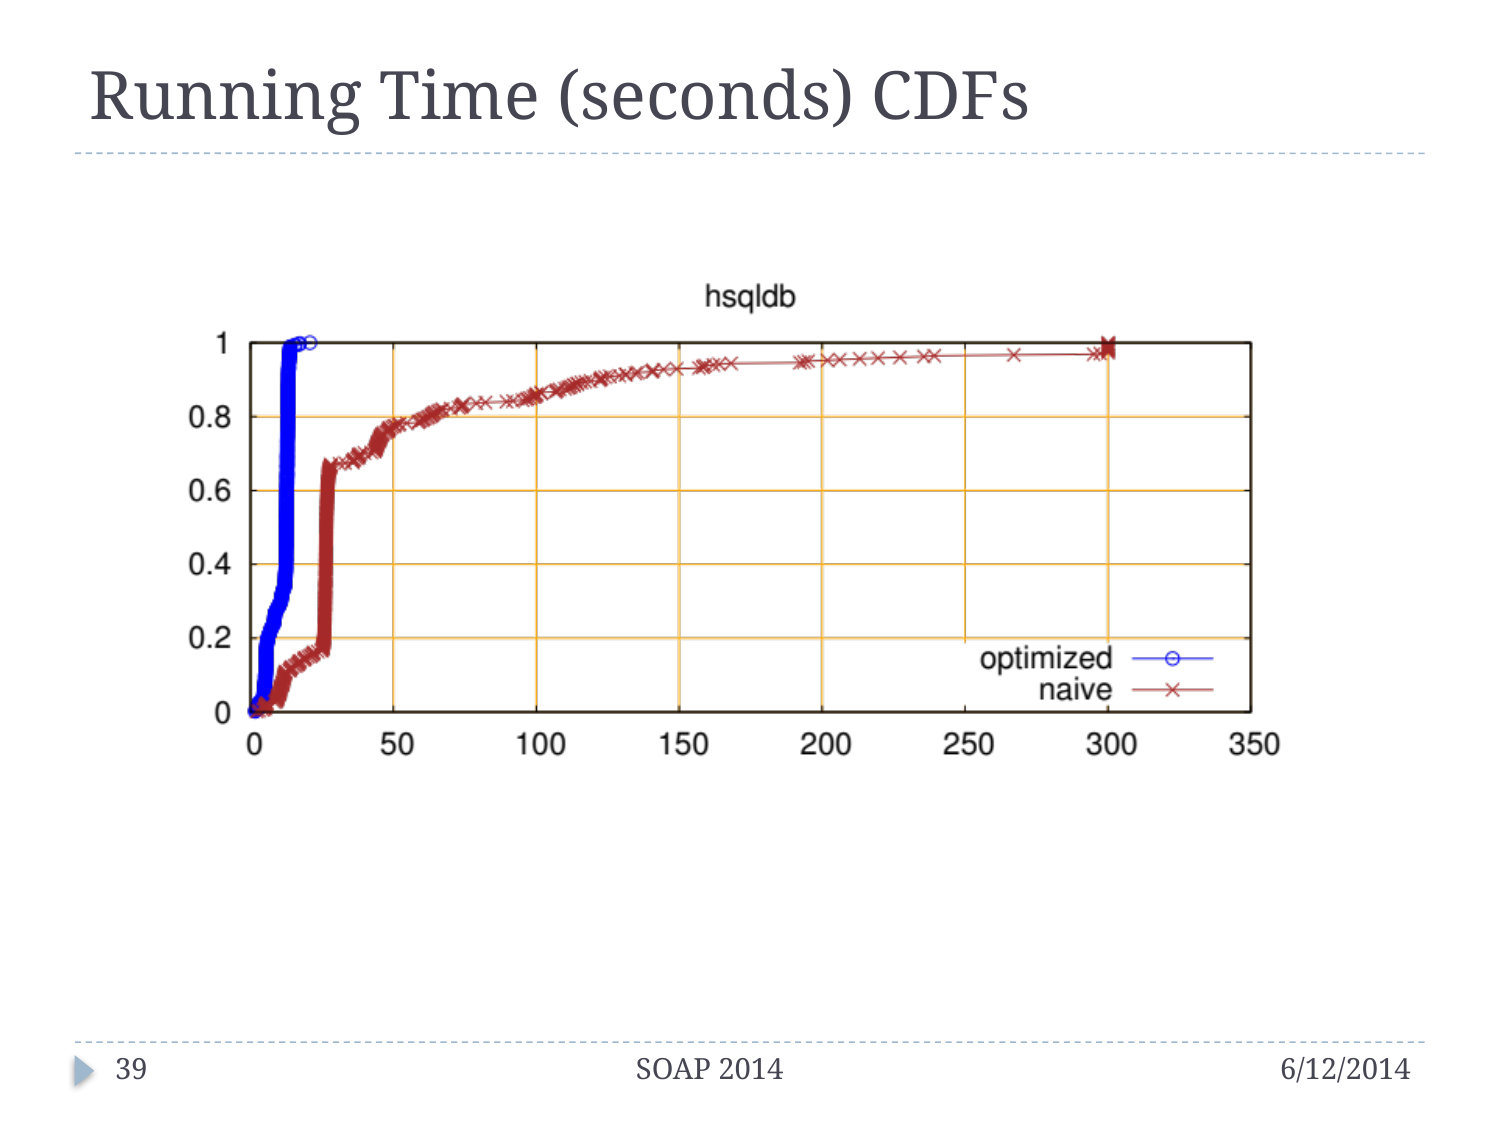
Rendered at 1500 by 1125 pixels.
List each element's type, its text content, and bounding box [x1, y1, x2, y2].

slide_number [1185, 1042, 1426, 1103]
footer SOAP 2014 [234, 1042, 1185, 1103]
title Running Time (seconds) CDFs [75, 24, 1425, 140]
slide_number 39 [100, 1042, 234, 1103]
picture [176, 249, 1296, 772]
